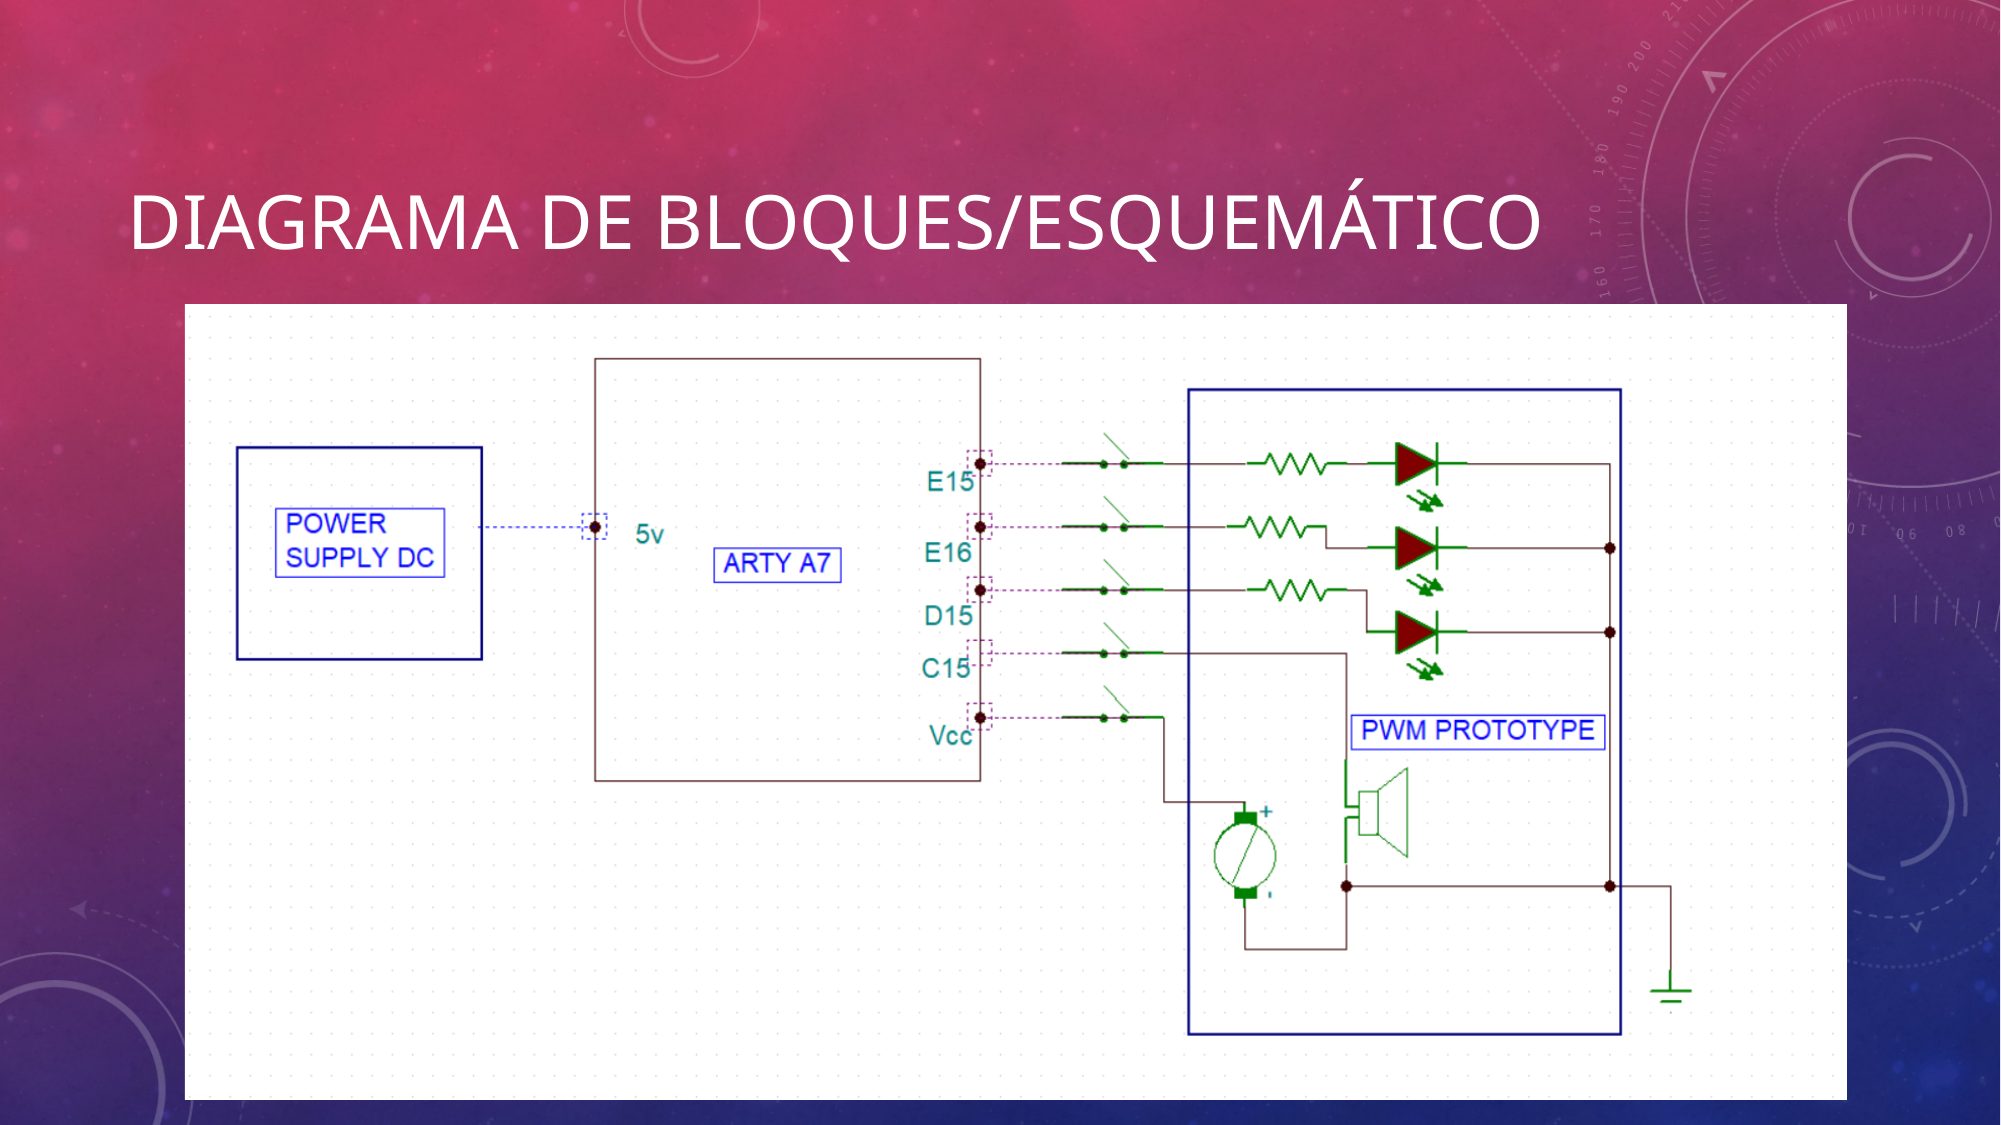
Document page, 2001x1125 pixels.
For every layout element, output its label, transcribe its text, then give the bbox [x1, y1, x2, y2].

title Diagrama de bloques/esquemático [112, 99, 1775, 339]
picture [0, 0, 2001, 1125]
